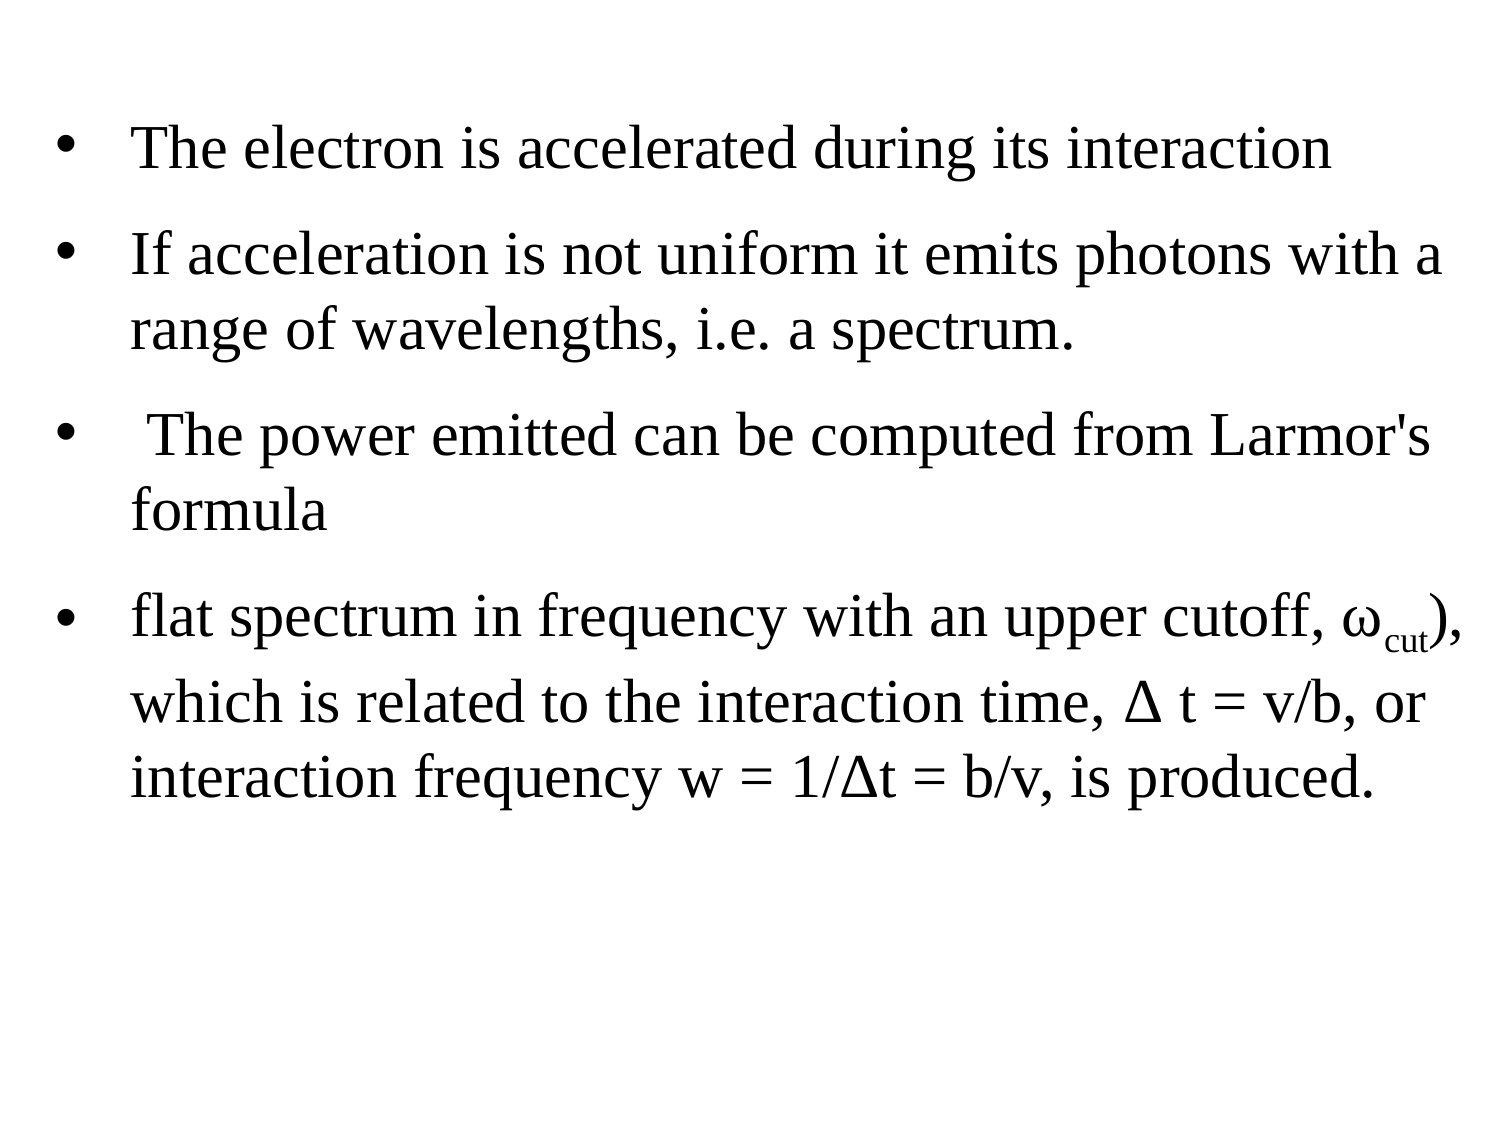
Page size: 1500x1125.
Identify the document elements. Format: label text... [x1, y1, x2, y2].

text_box The electron is accelerated during its interaction If acceleration is not uniform it emits photons with a range of wavelengths, i.e. a spectrum. The power emitted can be computed from Larmor's formula flat spectrum in frequency with an upper cutoff, ωcut), which is related to the interaction time, Δ t = v/b, or interaction frequency w = 1/Δt = b/v, is produced. [41, 98, 1500, 817]
